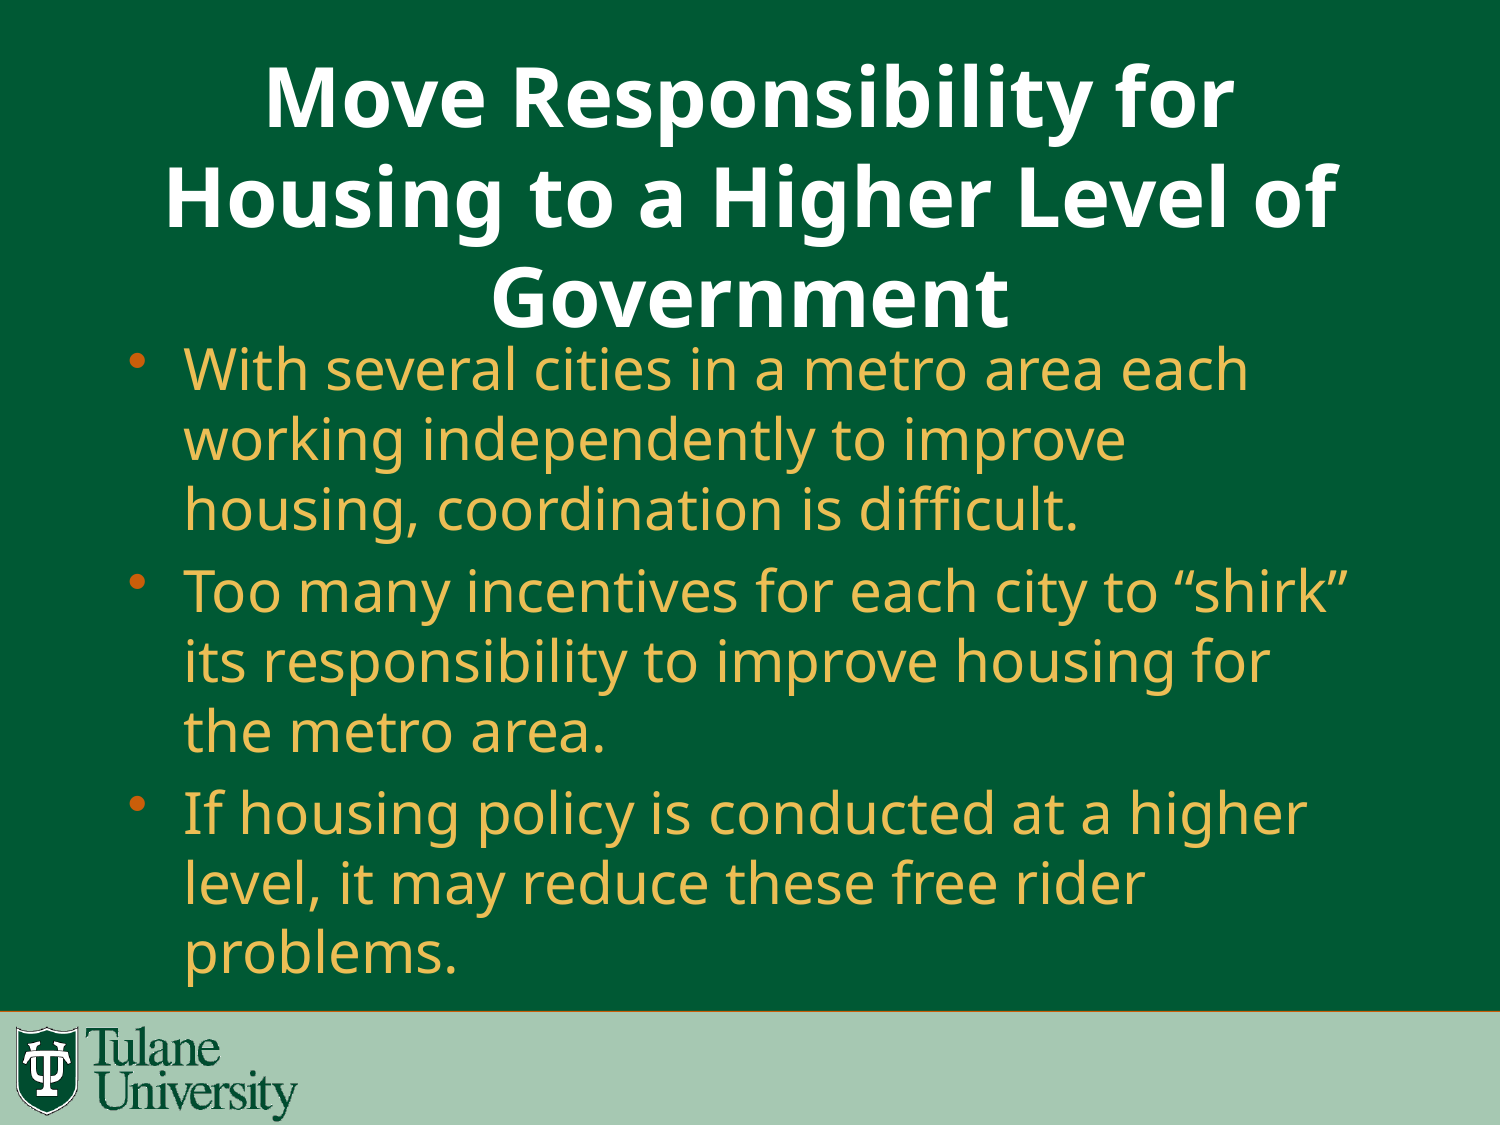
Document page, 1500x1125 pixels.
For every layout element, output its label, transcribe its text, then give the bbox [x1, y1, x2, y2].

title Move Responsibility for Housing to a Higher Level of Government [112, 99, 1388, 288]
list With several cities in a metro area each working independently to improve housing, coordination is difficult. Too many incentives for each city to “shirk” its responsibility to improve housing for the metro area. If housing policy is conducted at a higher level, it may reduce these free rider problems. [112, 324, 1388, 1000]
picture [0, 1012, 313, 1125]
